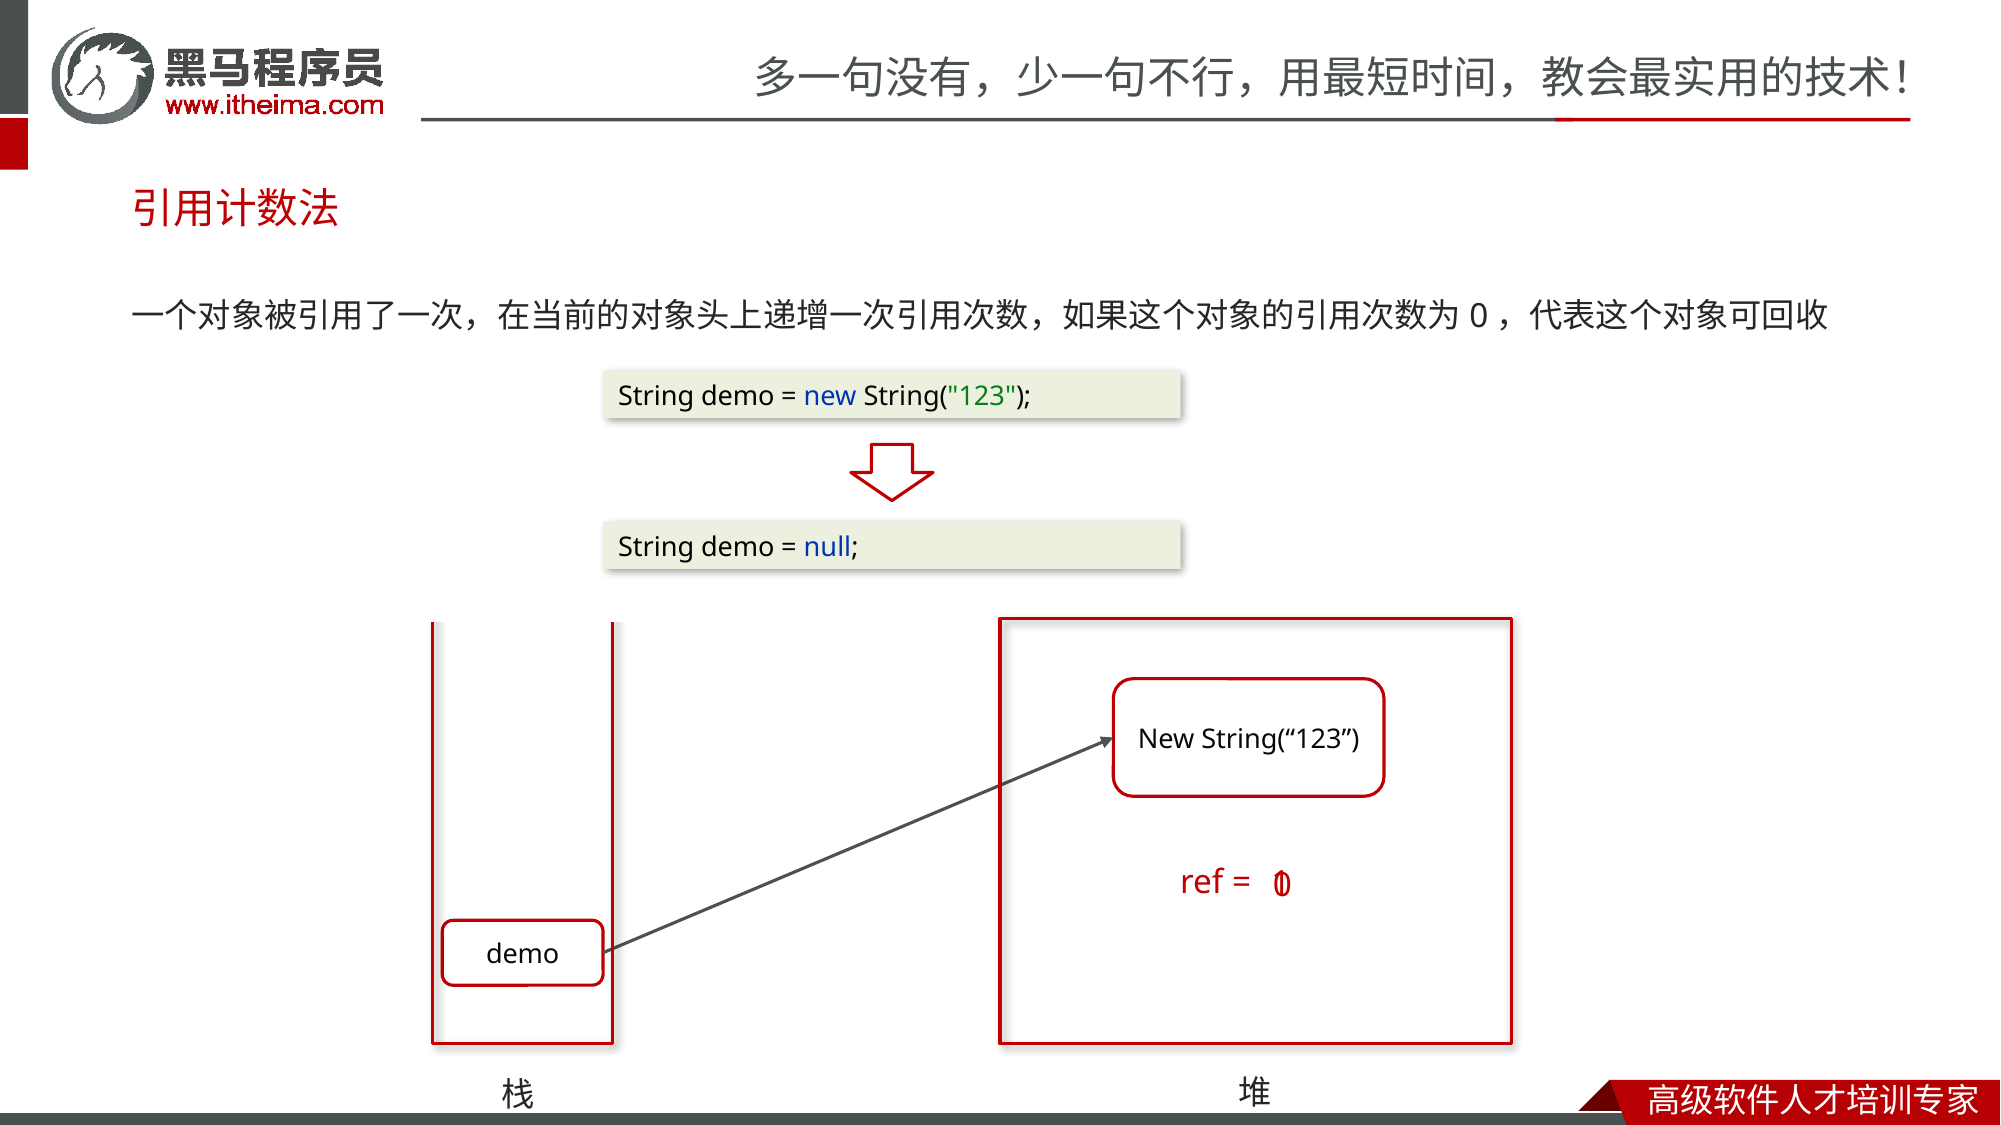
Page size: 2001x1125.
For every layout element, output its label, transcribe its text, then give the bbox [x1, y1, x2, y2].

text_box [850, 444, 934, 501]
picture [50, 26, 384, 125]
title 引用计数法 [116, 164, 1872, 250]
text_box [377, 573, 686, 1125]
list 一个对象被引用了一次，在当前的对象头上递增一次引用次数，如果这个对象的引用次数为0，代表这个对象可回收 [116, 266, 1872, 367]
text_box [999, 618, 1512, 1125]
text_box String demo = null; [603, 521, 1181, 569]
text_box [691, 737, 994, 954]
text_box String demo = new String("123"); [603, 370, 1181, 419]
